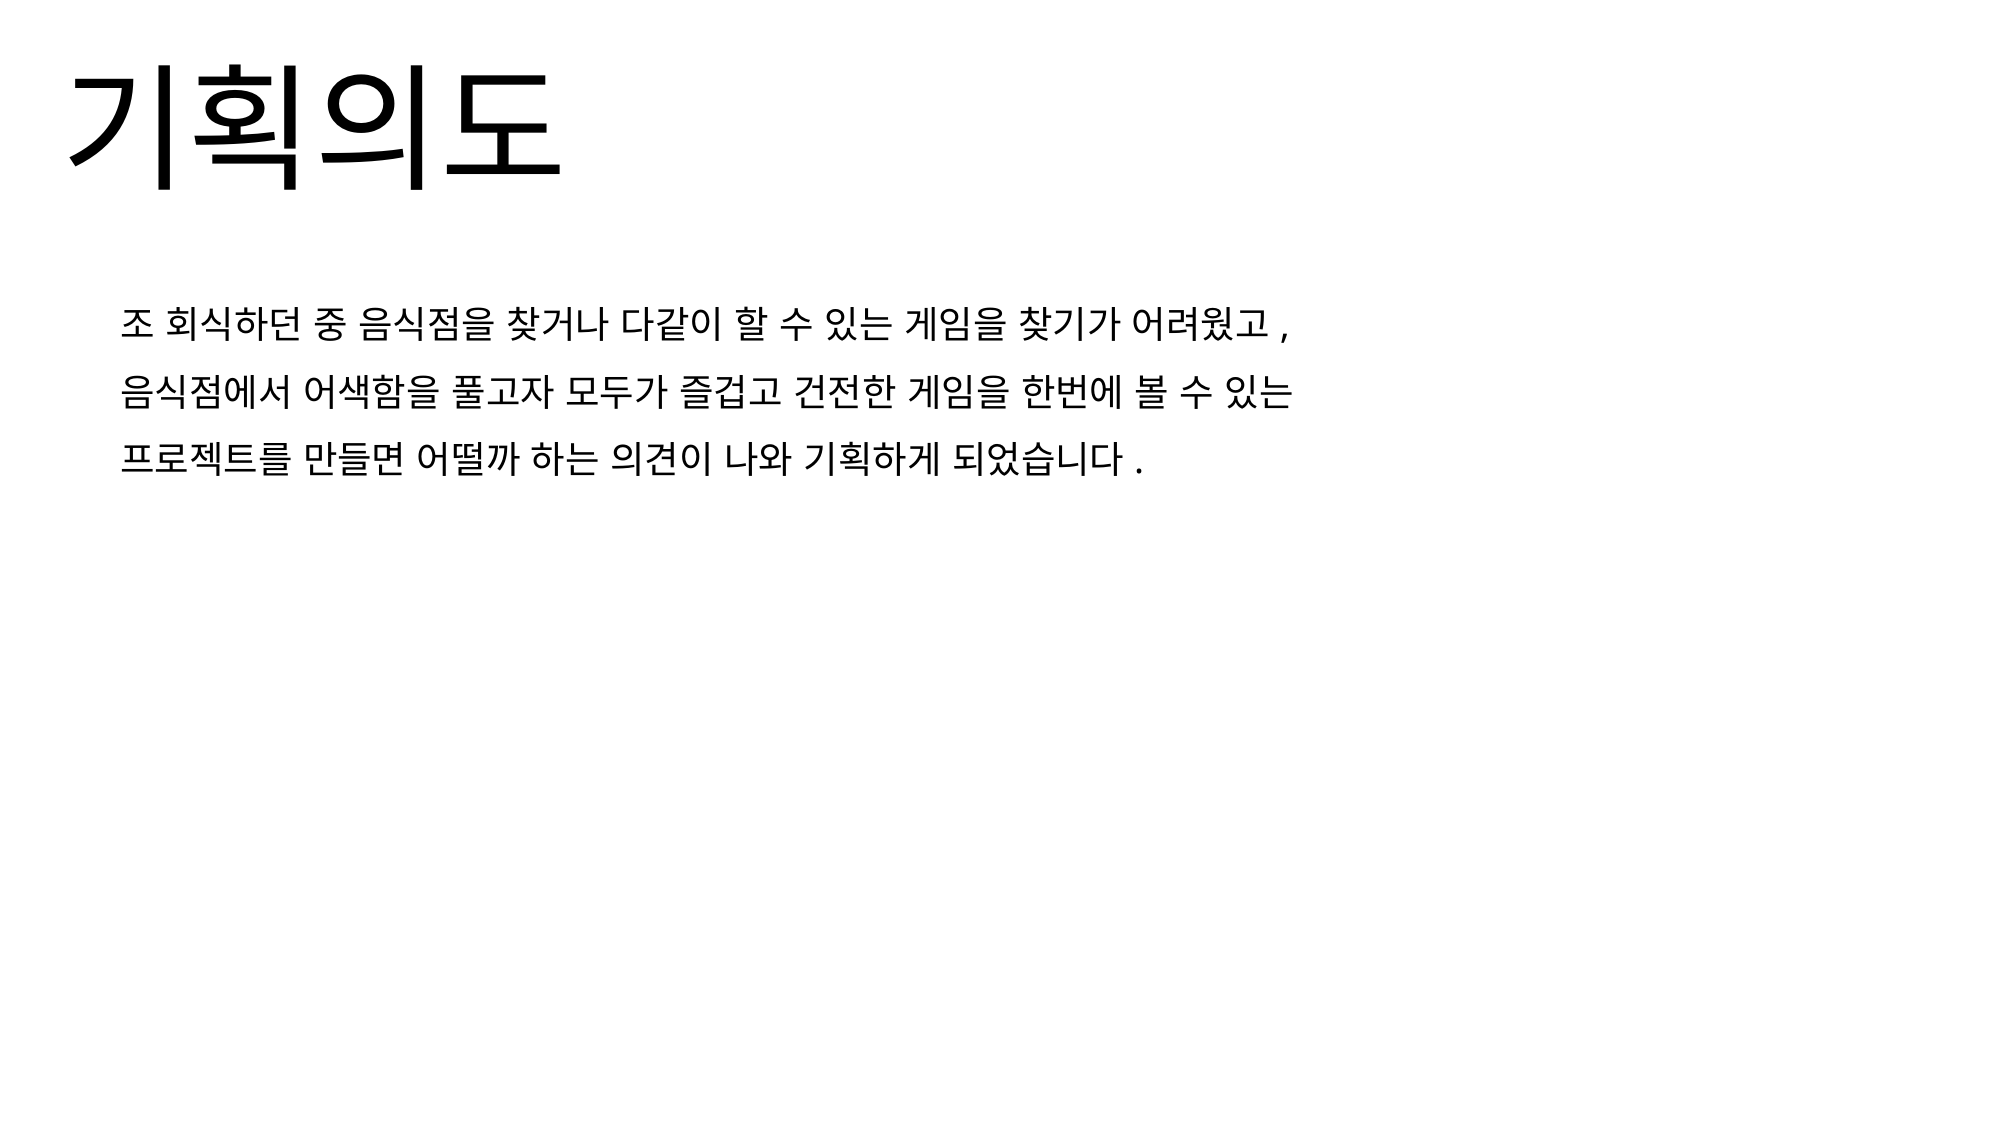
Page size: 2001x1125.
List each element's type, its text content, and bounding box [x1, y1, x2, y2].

text_box 기획의도 [46, 34, 582, 214]
text_box 조 회식하던 중 음식점을 찾거나 다같이 할 수 있는 게임을 찾기가 어려웠고, 음식점에서 어색함을 풀고자 모두가 즐겁고 건전한 게임을 한번에 볼 수 있는 프로젝트를 만들면 어떨까 하는 의견이 나와 기획하게 되었습니다. [105, 271, 1310, 557]
